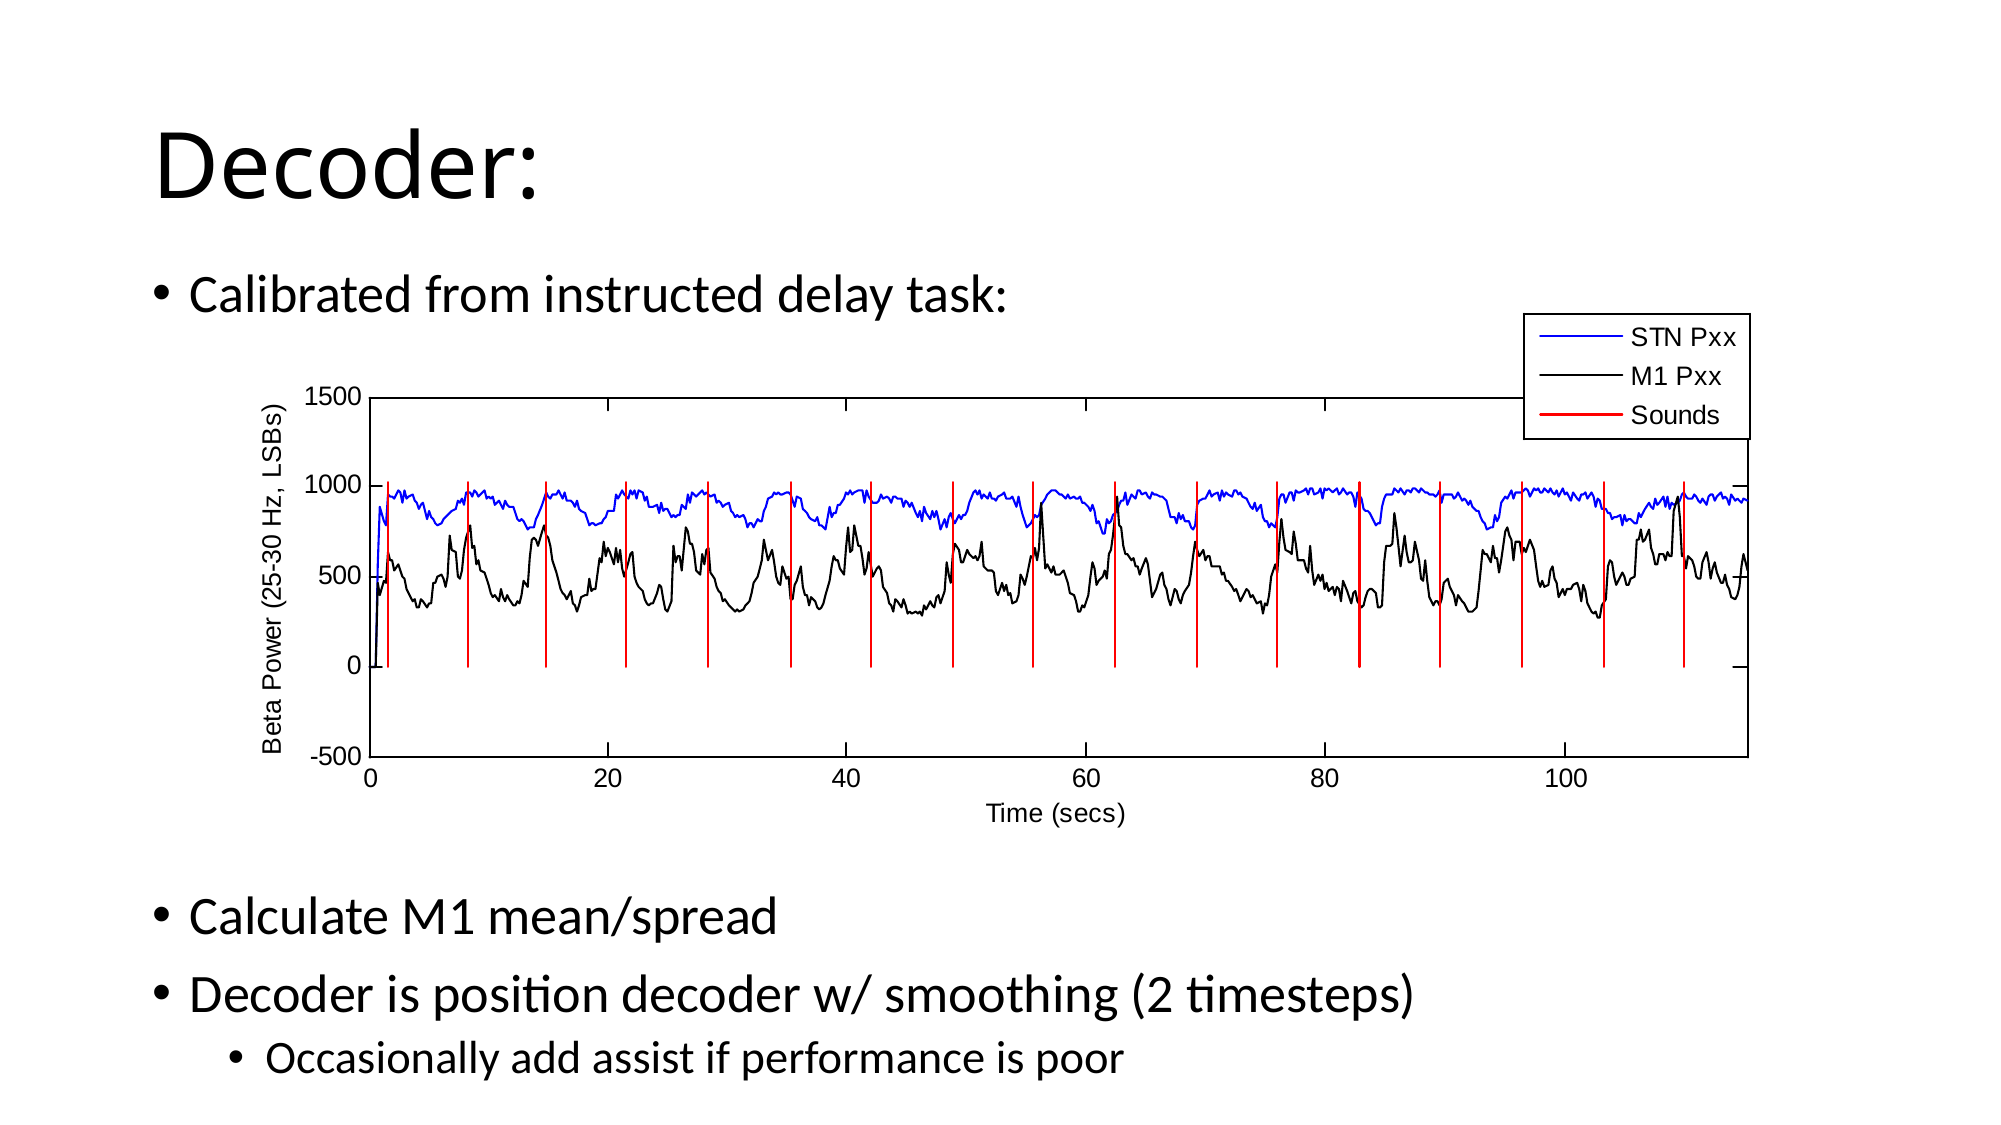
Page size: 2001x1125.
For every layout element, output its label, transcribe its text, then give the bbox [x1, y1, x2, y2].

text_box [137, 289, 1917, 875]
title Decoder: [137, 59, 1863, 258]
list Calibrated from instructed delay task: Calculate M1 mean/spread Decoder is position decoder w/ smoothing (2 timesteps) Occasionally add assist if performance is poor [137, 875, 1863, 1100]
list Calibrated from instructed delay task: Calculate M1 mean/spread Decoder is position decoder w/ smoothing (2 timesteps) Occasionally add assist if performance is poor [137, 258, 1863, 289]
